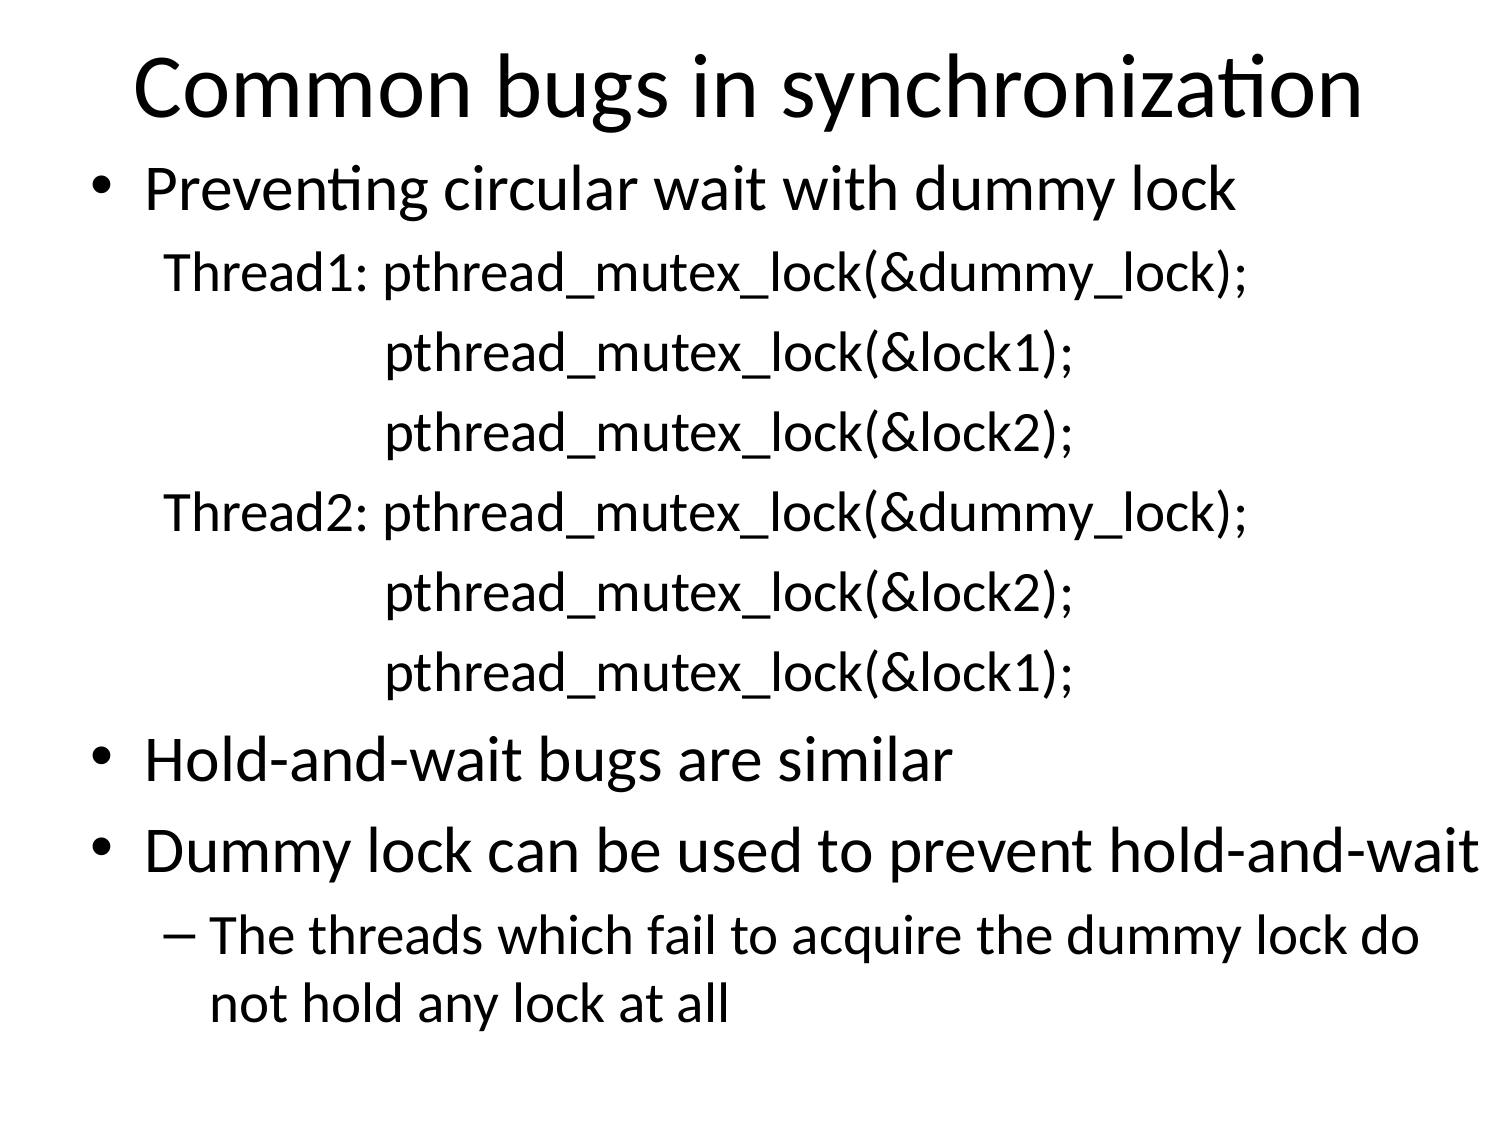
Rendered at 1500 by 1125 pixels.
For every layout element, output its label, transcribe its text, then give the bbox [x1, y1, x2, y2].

list Preventing circular wait with dummy lock Thread1: pthread_mutex_lock(&dummy_lock); pthread_mutex_lock(&lock1); pthread_mutex_lock(&lock2); Thread2: pthread_mutex_lock(&dummy_lock); pthread_mutex_lock(&lock2); pthread_mutex_lock(&lock1); Hold-and-wait bugs are similar Dummy lock can be used to prevent hold-and-wait The threads which fail to acquire the dummy lock do not hold any lock at all [75, 137, 1500, 1125]
title Common bugs in synchronization [0, 0, 1500, 163]
